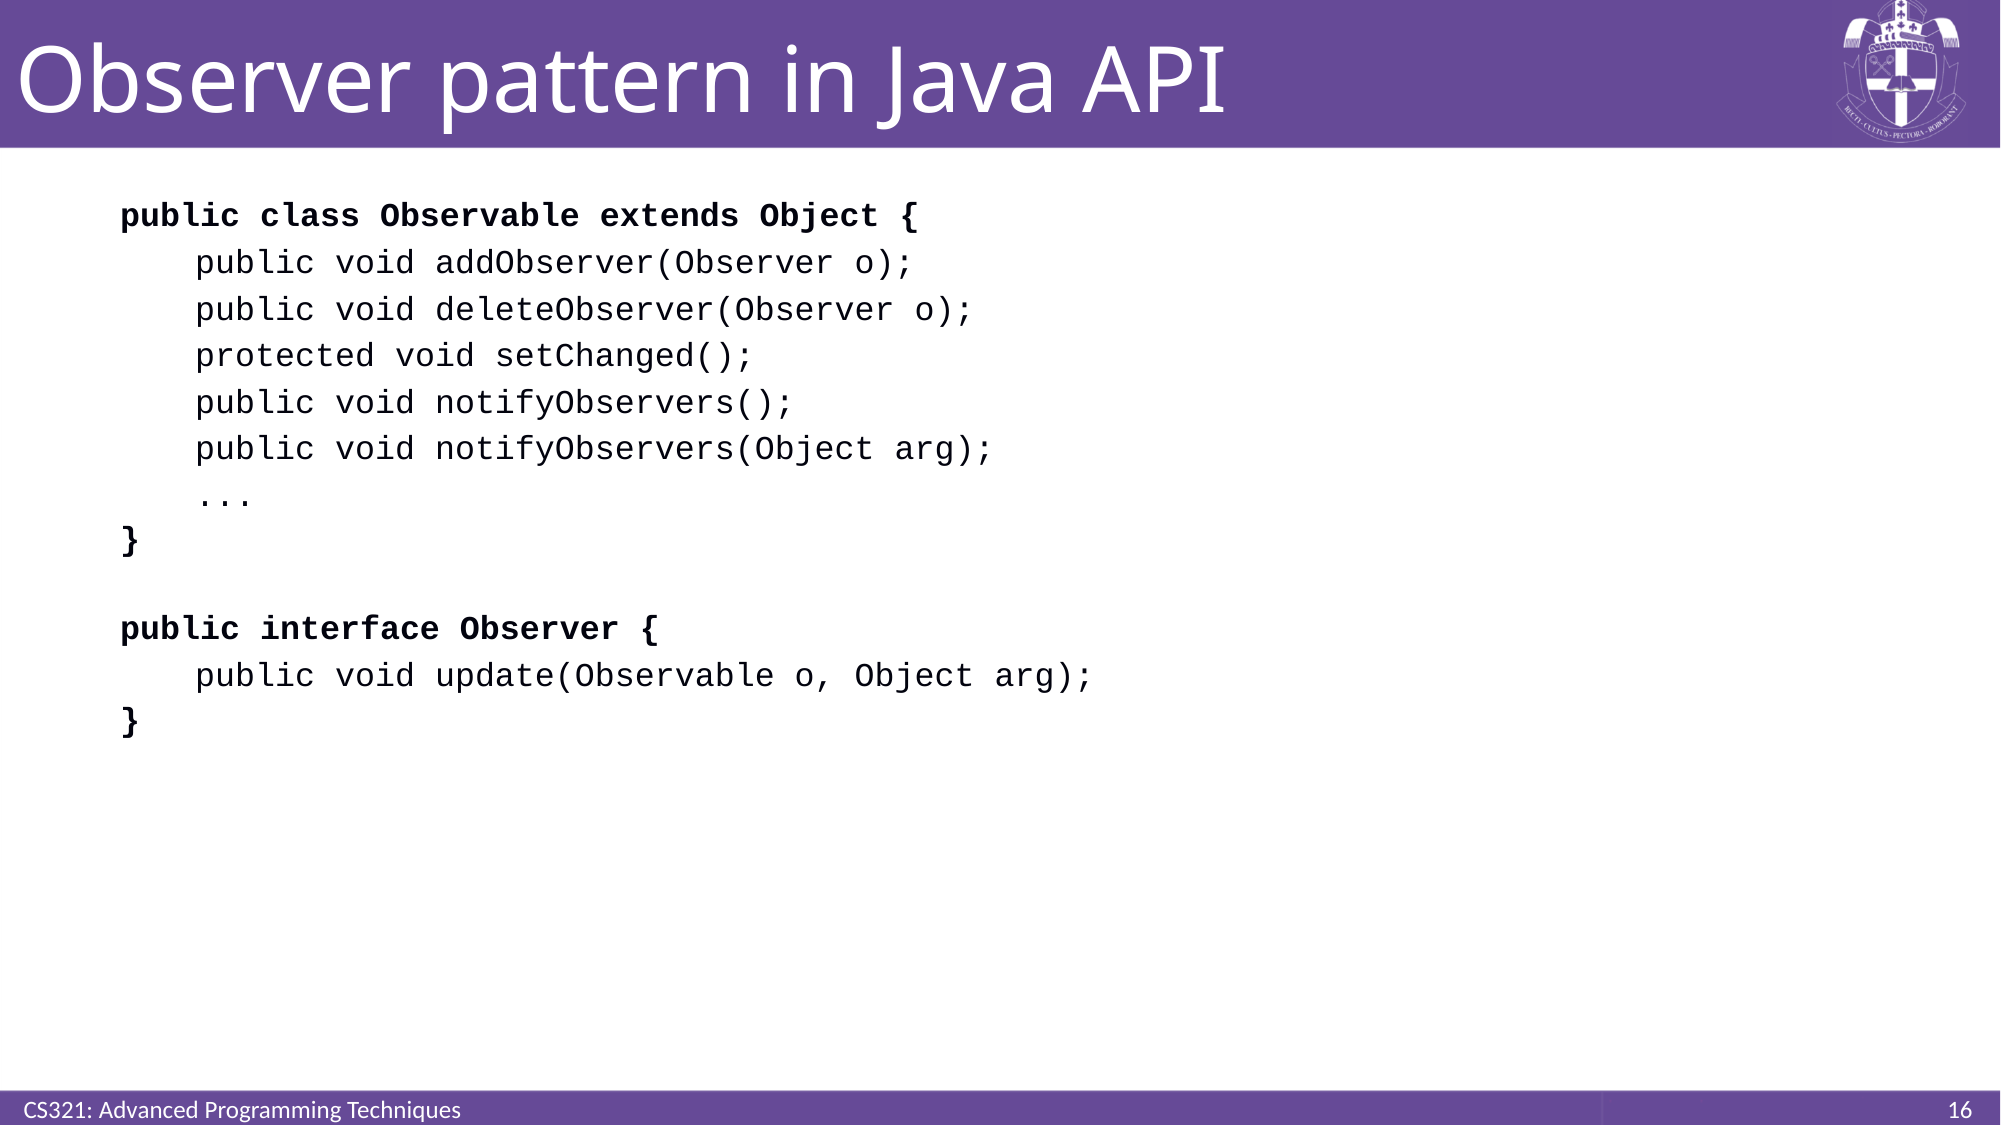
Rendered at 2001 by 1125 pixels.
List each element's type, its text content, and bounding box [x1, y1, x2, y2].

list public class Observable extends Object { public void addObserver(Observer o); public void deleteObserver(Observer o); protected void setChanged(); public void notifyObservers(); public void notifyObservers(Object arg); ... } public interface Observer { public void update(Observable o, Object arg); } [105, 191, 1831, 1017]
footer CS321: Advanced Programming Techniques [8, 1078, 499, 1125]
picture [0, 0, 2001, 1125]
slide_number 16 [1862, 1078, 1994, 1125]
title Observer pattern in Java API [0, 0, 1725, 192]
